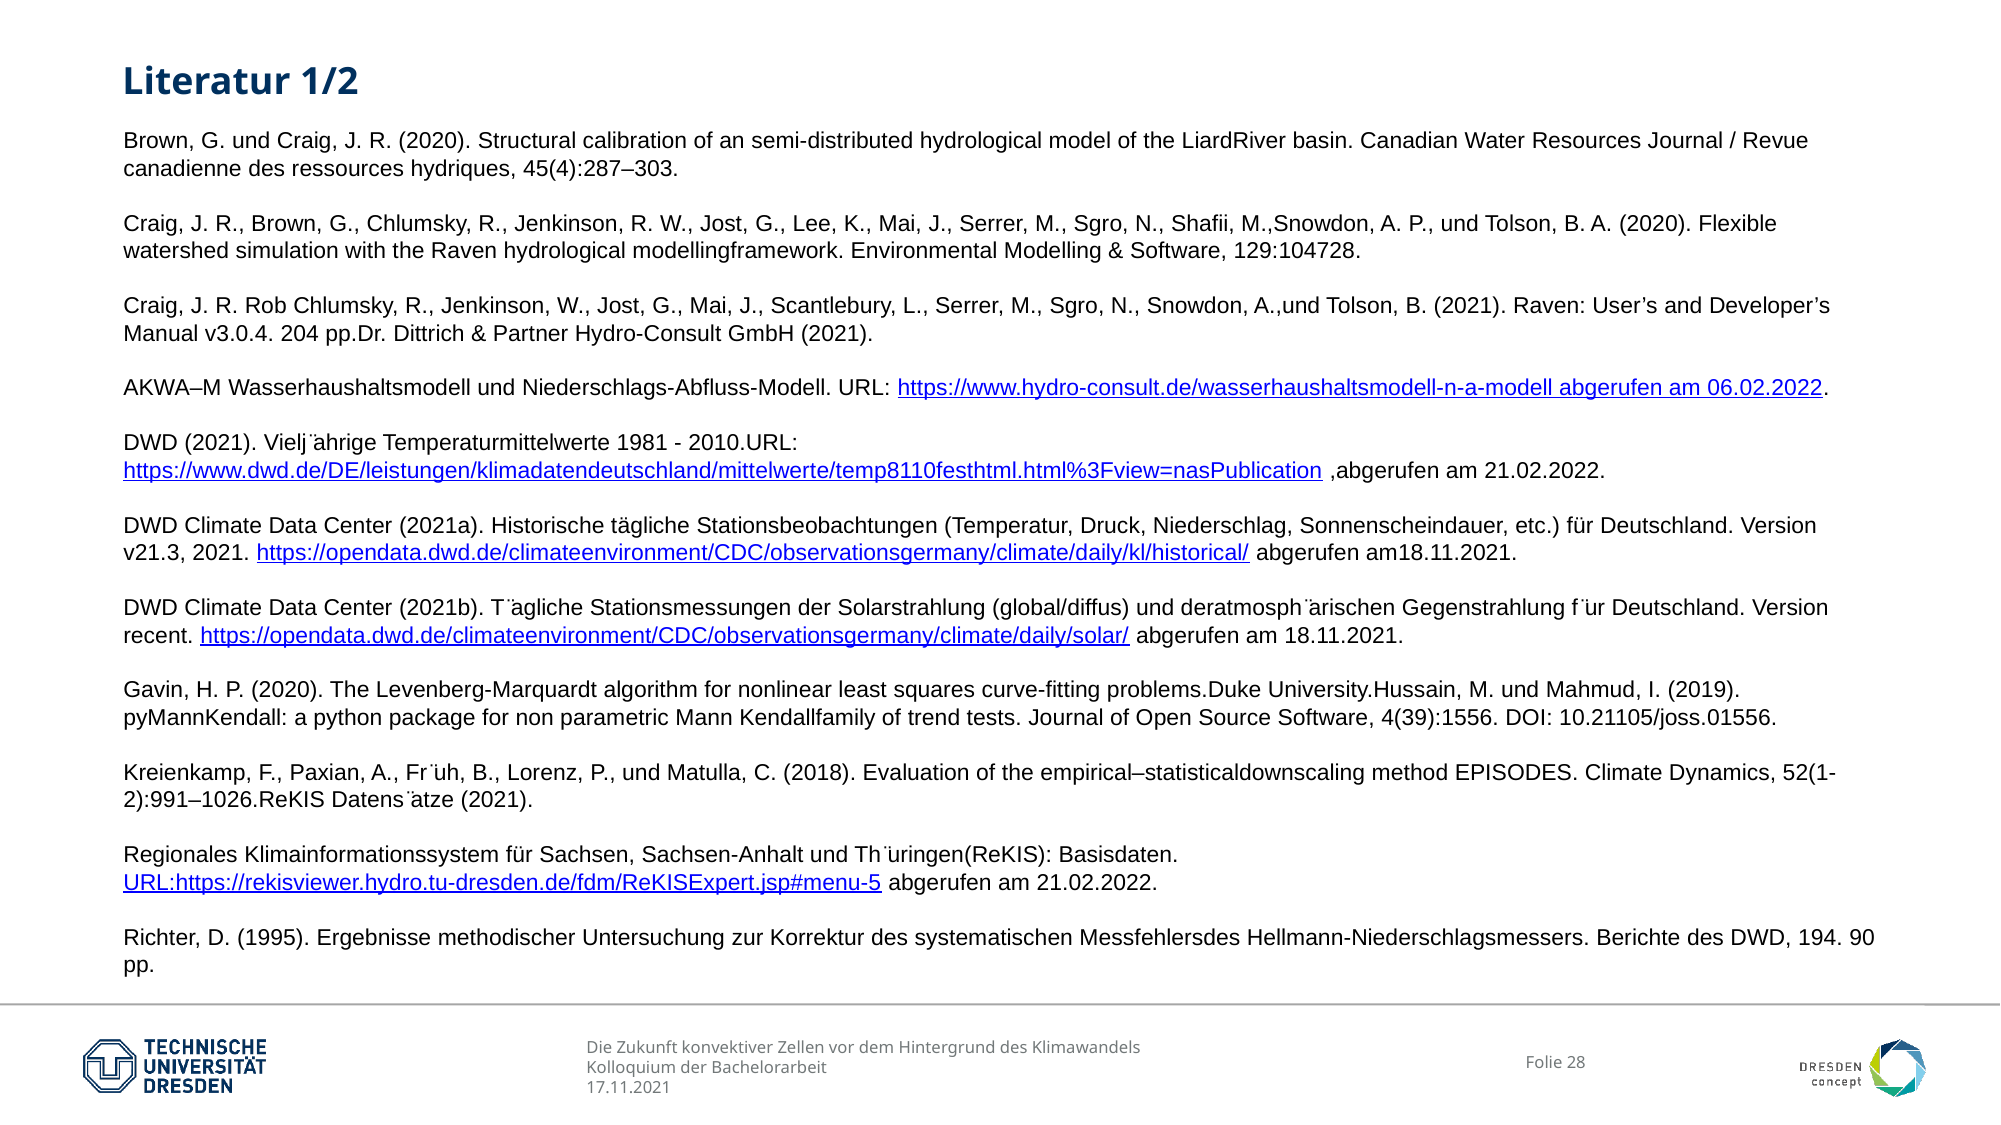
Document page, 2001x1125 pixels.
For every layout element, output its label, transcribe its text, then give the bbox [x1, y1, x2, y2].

picture [83, 1039, 266, 1093]
text_box Brown, G. und Craig, J. R. (2020). Structural calibration of an semi-distributed hydrological model of the LiardRiver basin. Canadian Water Resources Journal / Revue canadienne des ressources hydriques, 45(4):287–303. Craig, J. R., Brown, G., Chlumsky, R., Jenkinson, R. W., Jost, G., Lee, K., Mai, J., Serrer, M., Sgro, N., Shafii, M.,Snowdon, A. P., und Tolson, B. A. (2020). Flexible watershed simulation with the Raven hydrological modellingframework. Environmental Modelling & Software, 129:104728. Craig, J. R. Rob Chlumsky, R., Jenkinson, W., Jost, G., Mai, J., Scantlebury, L., Serrer, M., Sgro, N., Snowdon, A.,und Tolson, B. (2021). Raven: User’s and Developer’s Manual v3.0.4. 204 pp.Dr. Dittrich & Partner Hydro-Consult GmbH (2021). AKWA–M Wasserhaushaltsmodell und Niederschlags-Abfluss-Modell. URL: https://www.hydro-consult.de/wasserhaushaltsmodell-n-a-modell abgerufen am 06.02.2022. DWD (2021). Vielj ̈ahrige Temperaturmittelwerte 1981 - 2010.URL: https://www.dwd.de/DE/leistungen/klimadatendeutschland/mittelwerte/temp8110festhtml.html%3Fview=nasPublication ,abgerufen am 21.02.2022. DWD Climate Data Center (2021a). Historische tägliche Stationsbeobachtungen (Temperatur, Druck, Niederschlag, Sonnenscheindauer, etc.) für Deutschland. Version v21.3, 2021. https://opendata.dwd.de/climateenvironment/CDC/observationsgermany/climate/daily/kl/historical/ abgerufen am18.11.2021. DWD Climate Data Center (2021b). T ̈agliche Stationsmessungen der Solarstrahlung (global/diffus) und deratmosph ̈arischen Gegenstrahlung f ̈ur Deutschland. Version recent. https://opendata.dwd.de/climateenvironment/CDC/observationsgermany/climate/daily/solar/ abgerufen am 18.11.2021. Gavin, H. P. (2020). The Levenberg-Marquardt algorithm for nonlinear least squares curve-fitting problems.Duke University.Hussain, M. und Mahmud, I. (2019). pyMannKendall: a python package for non parametric Mann Kendallfamily of trend tests. Journal of Open Source Software, 4(39):1556. DOI: 10.21105/joss.01556. Kreienkamp, F., Paxian, A., Fr ̈uh, B., Lorenz, P., und Matulla, C. (2018). Evaluation of the empirical–statisticaldownscaling method EPISODES. Climate Dynamics, 52(1-2):991–1026.ReKIS Datens ̈atze (2021). Regionales Klimainformationssystem für Sachsen, Sachsen-Anhalt und Th ̈uringen(ReKIS): Basisdaten. URL:https://rekisviewer.hydro.tu-dresden.de/fdm/ReKISExpert.jsp#menu-5 abgerufen am 21.02.2022. Richter, D. (1995). Ergebnisse methodischer Untersuchung zur Korrektur des systematischen Messfehlersdes Hellmann-Niederschlagsmessers. Berichte des DWD, 194. 90 pp. [108, 118, 1900, 1012]
title Literatur 1/2 [122, 56, 1858, 118]
picture [1800, 1039, 1926, 1097]
